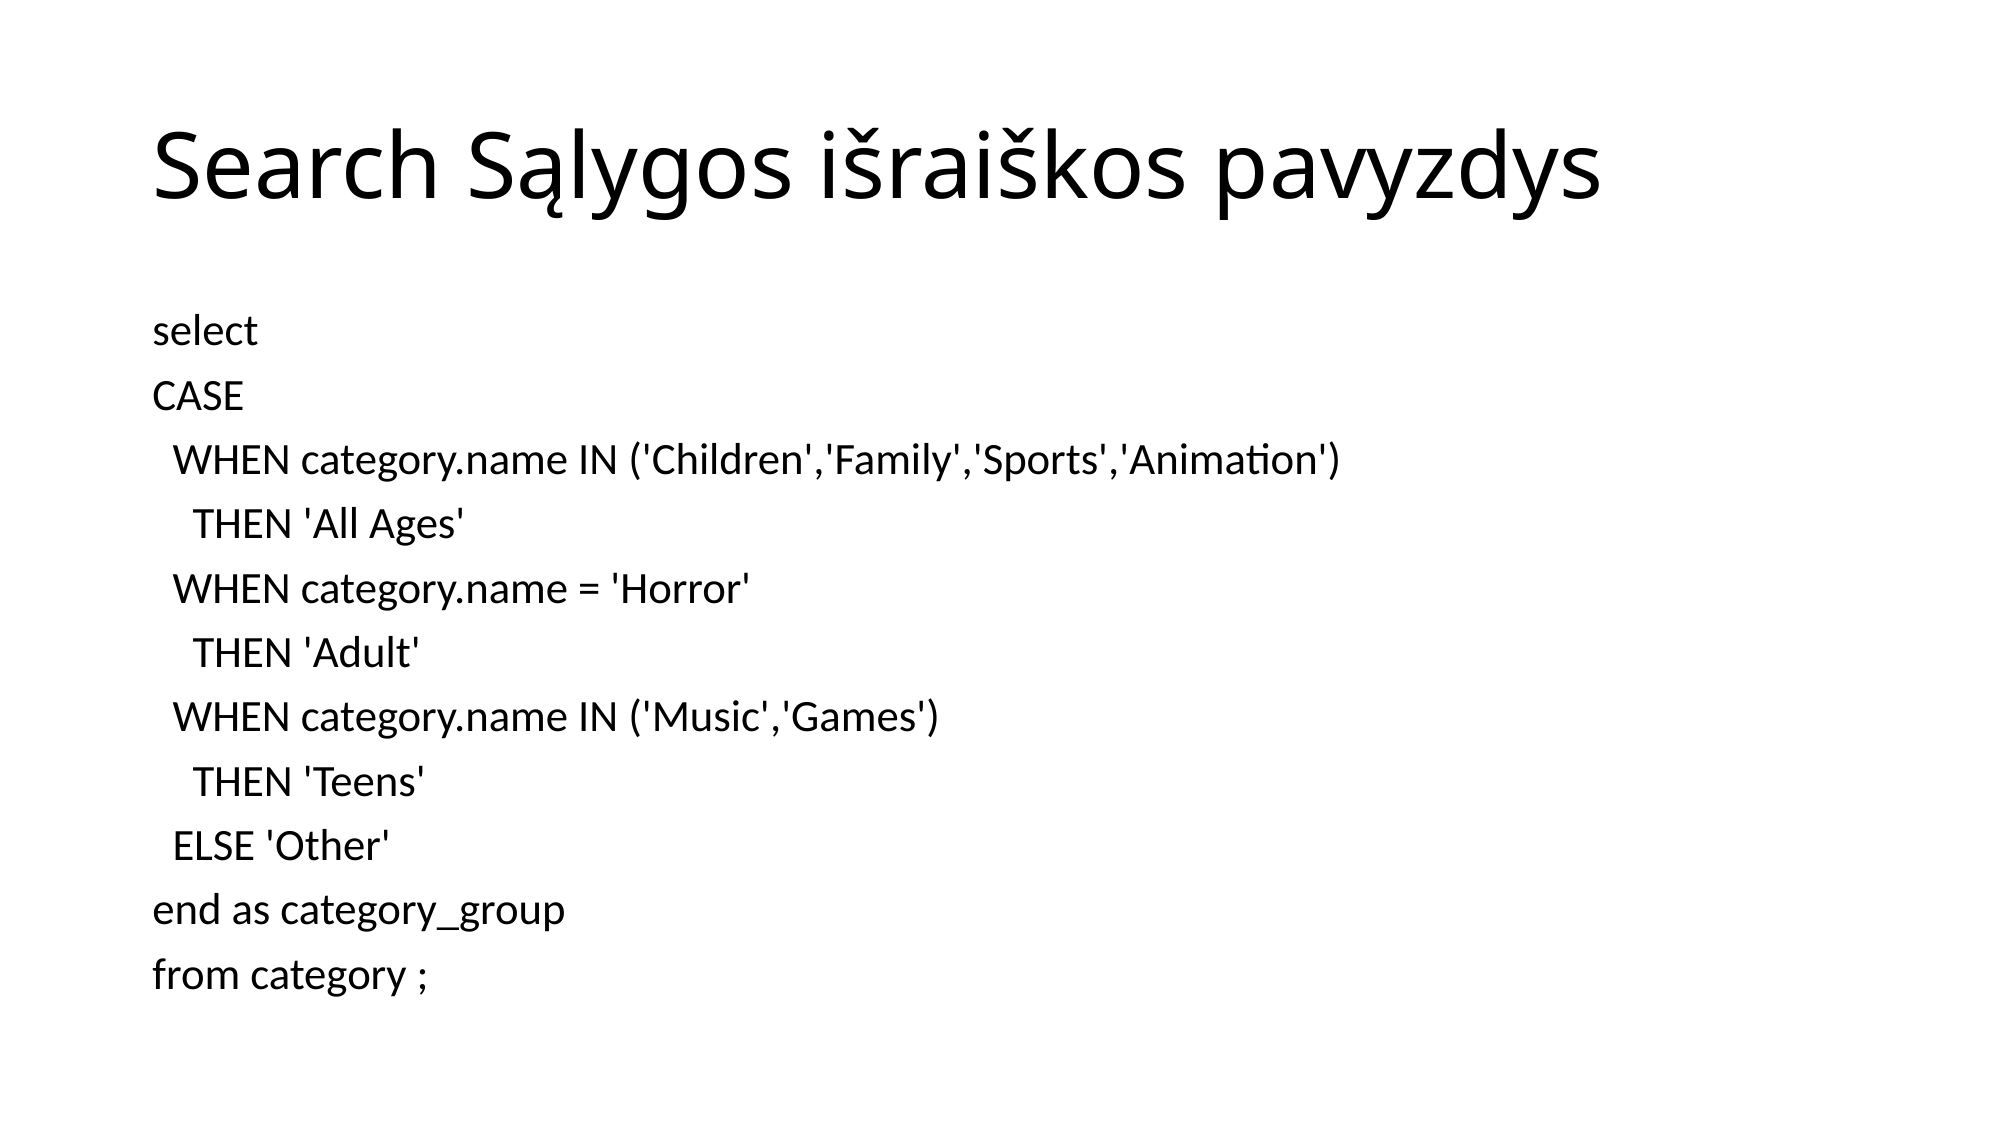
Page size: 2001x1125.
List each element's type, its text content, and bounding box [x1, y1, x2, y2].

list select CASE WHEN category.name IN ('Children','Family','Sports','Animation') THEN 'All Ages' WHEN category.name = 'Horror' THEN 'Adult' WHEN category.name IN ('Music','Games') THEN 'Teens' ELSE 'Other' end as category_group from category ; [137, 299, 1863, 1014]
title Search Sąlygos išraiškos pavyzdys [137, 59, 1863, 278]
